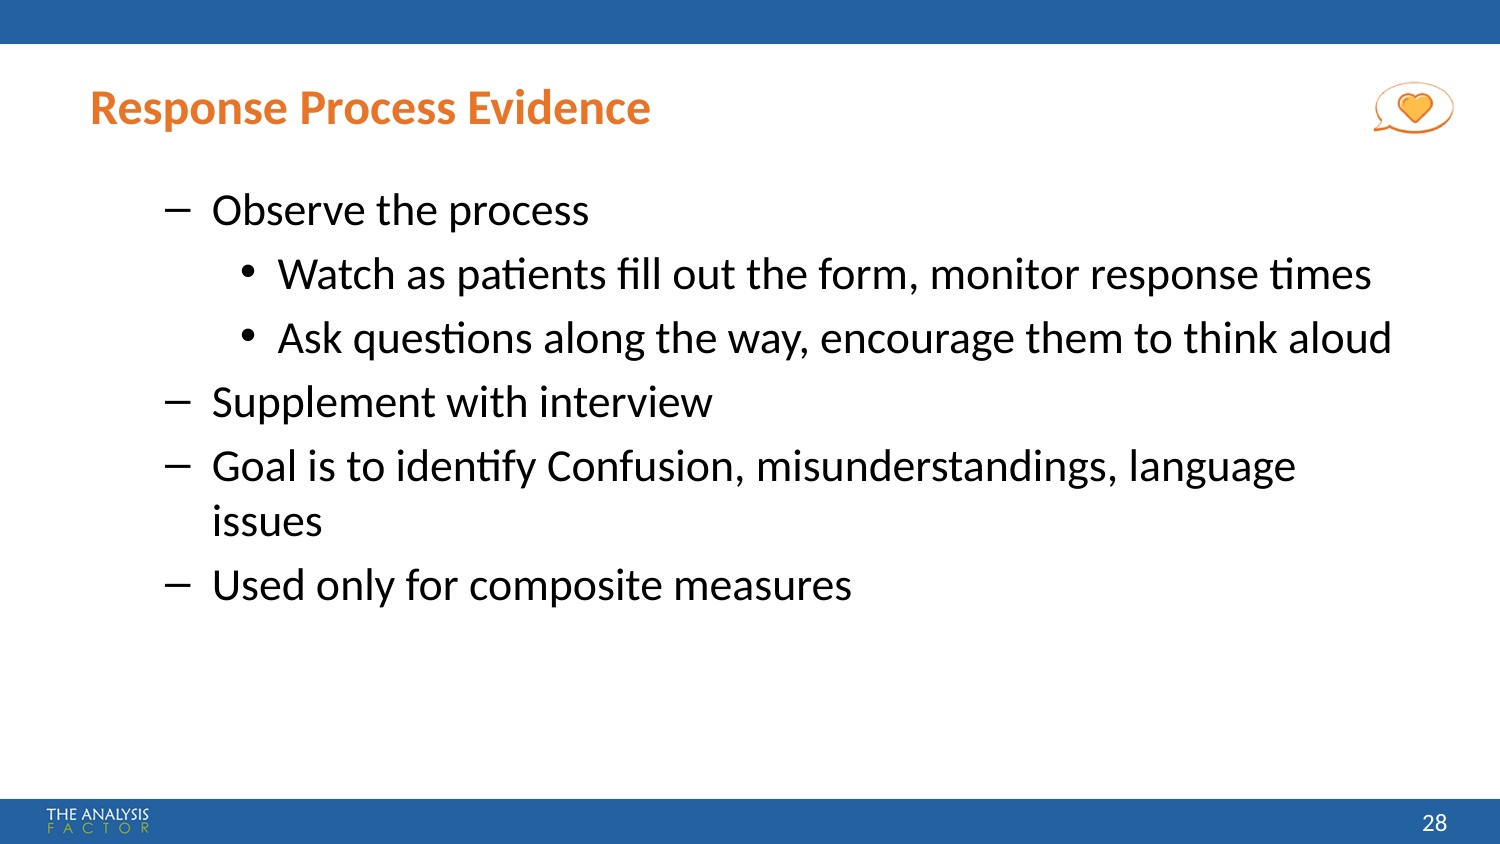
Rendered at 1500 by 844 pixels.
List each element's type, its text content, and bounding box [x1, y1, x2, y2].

title Response Process Evidence [75, 33, 1425, 171]
slide_number 28 [1112, 798, 1463, 844]
list Observe the process Watch as patients fill out the form, monitor response times Ask questions along the way, encourage them to think aloud Supplement with interview Goal is to identify Confusion, misunderstandings, language issues Used only for composite measures [75, 171, 1425, 772]
picture [0, 0, 1500, 844]
